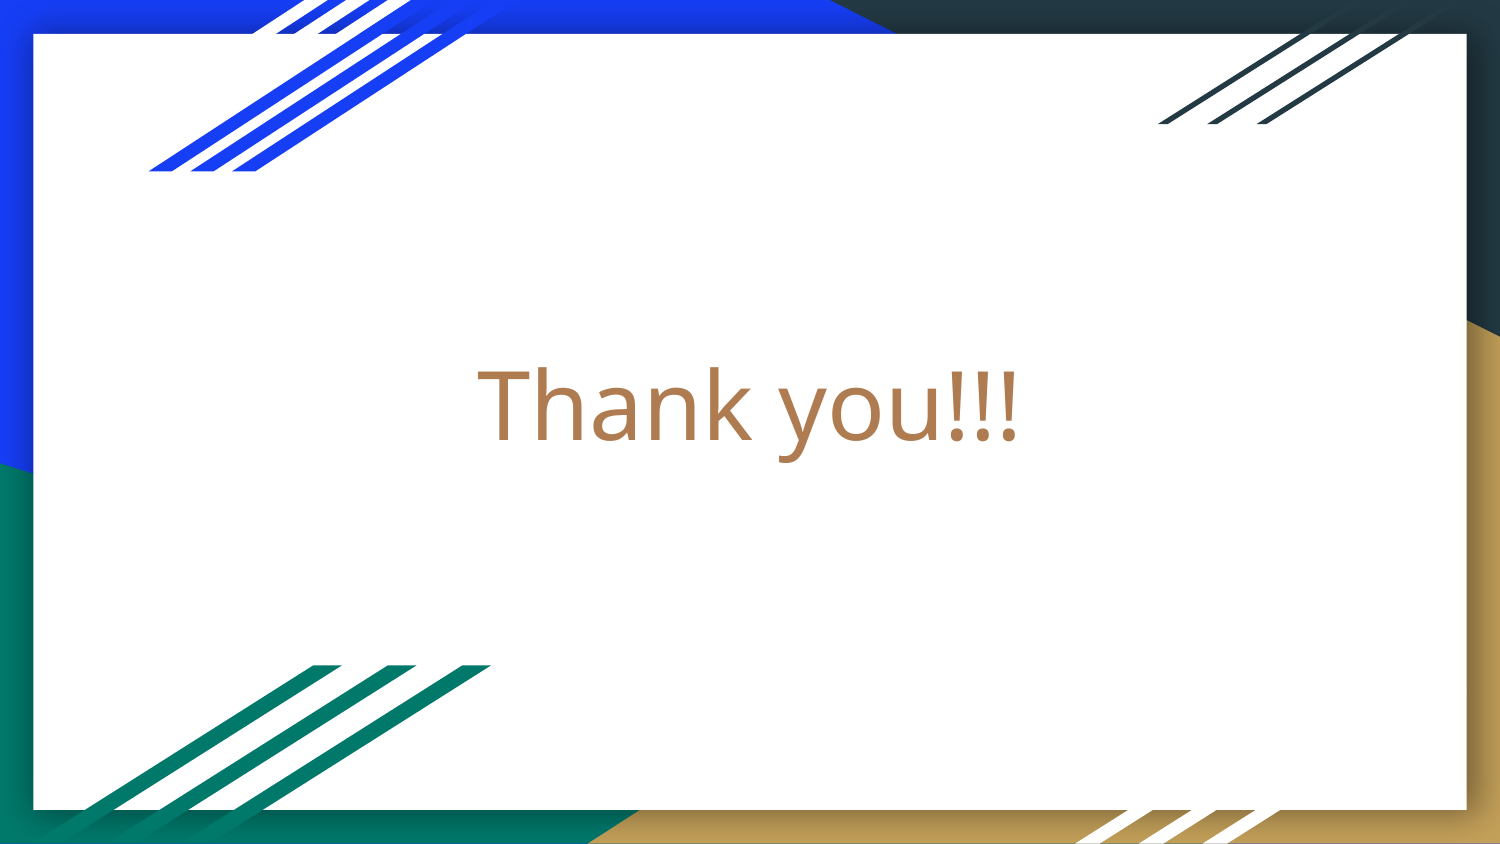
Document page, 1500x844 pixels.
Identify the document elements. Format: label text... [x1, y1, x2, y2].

title Thank you!!! [310, 283, 1190, 521]
